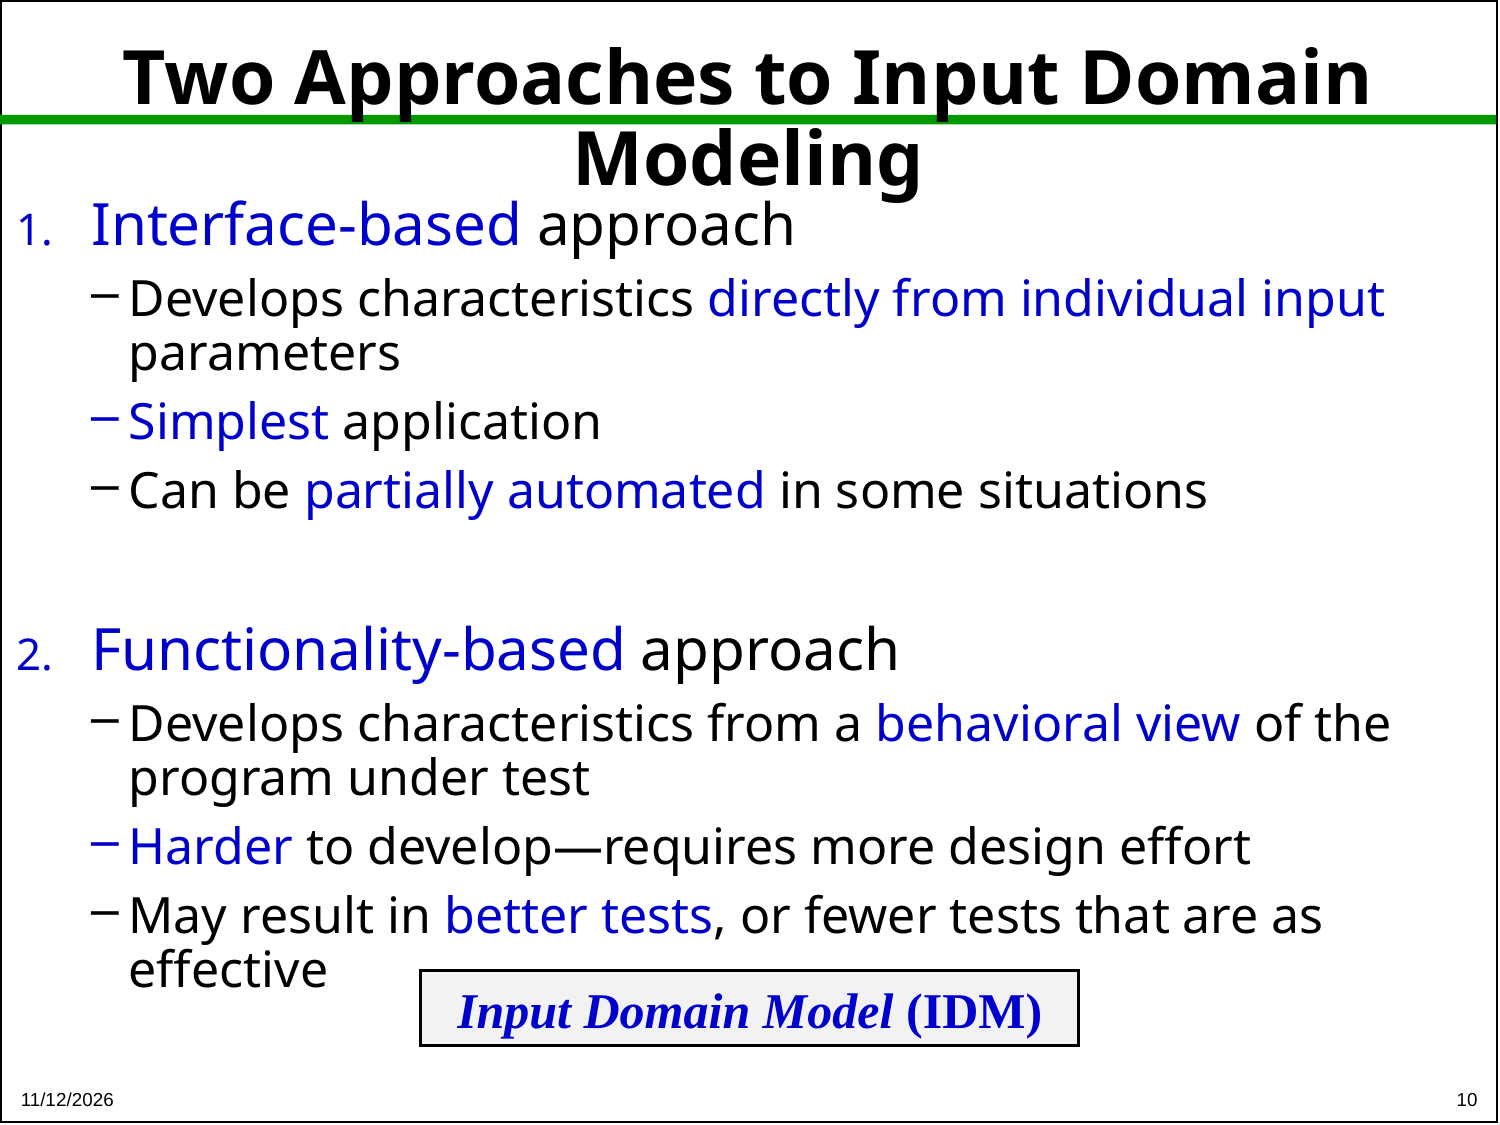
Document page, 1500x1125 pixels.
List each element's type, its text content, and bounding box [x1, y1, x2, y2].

title Two Approaches to Input Domain Modeling [1, 15, 1496, 187]
text_box Input Domain Model (IDM) [420, 970, 1079, 1046]
list Interface-based approach Develops characteristics directly from individual input parameters Simplest application Can be partially automated in some situations Functionality-based approach Develops characteristics from a behavioral view of the program under test Harder to develop—requires more design effort May result in better tests, or fewer tests that are as effective [1, 187, 1496, 1068]
slide_number 16-Jul-21 [5, 1077, 637, 1119]
slide_number 10 [1179, 1074, 1493, 1119]
